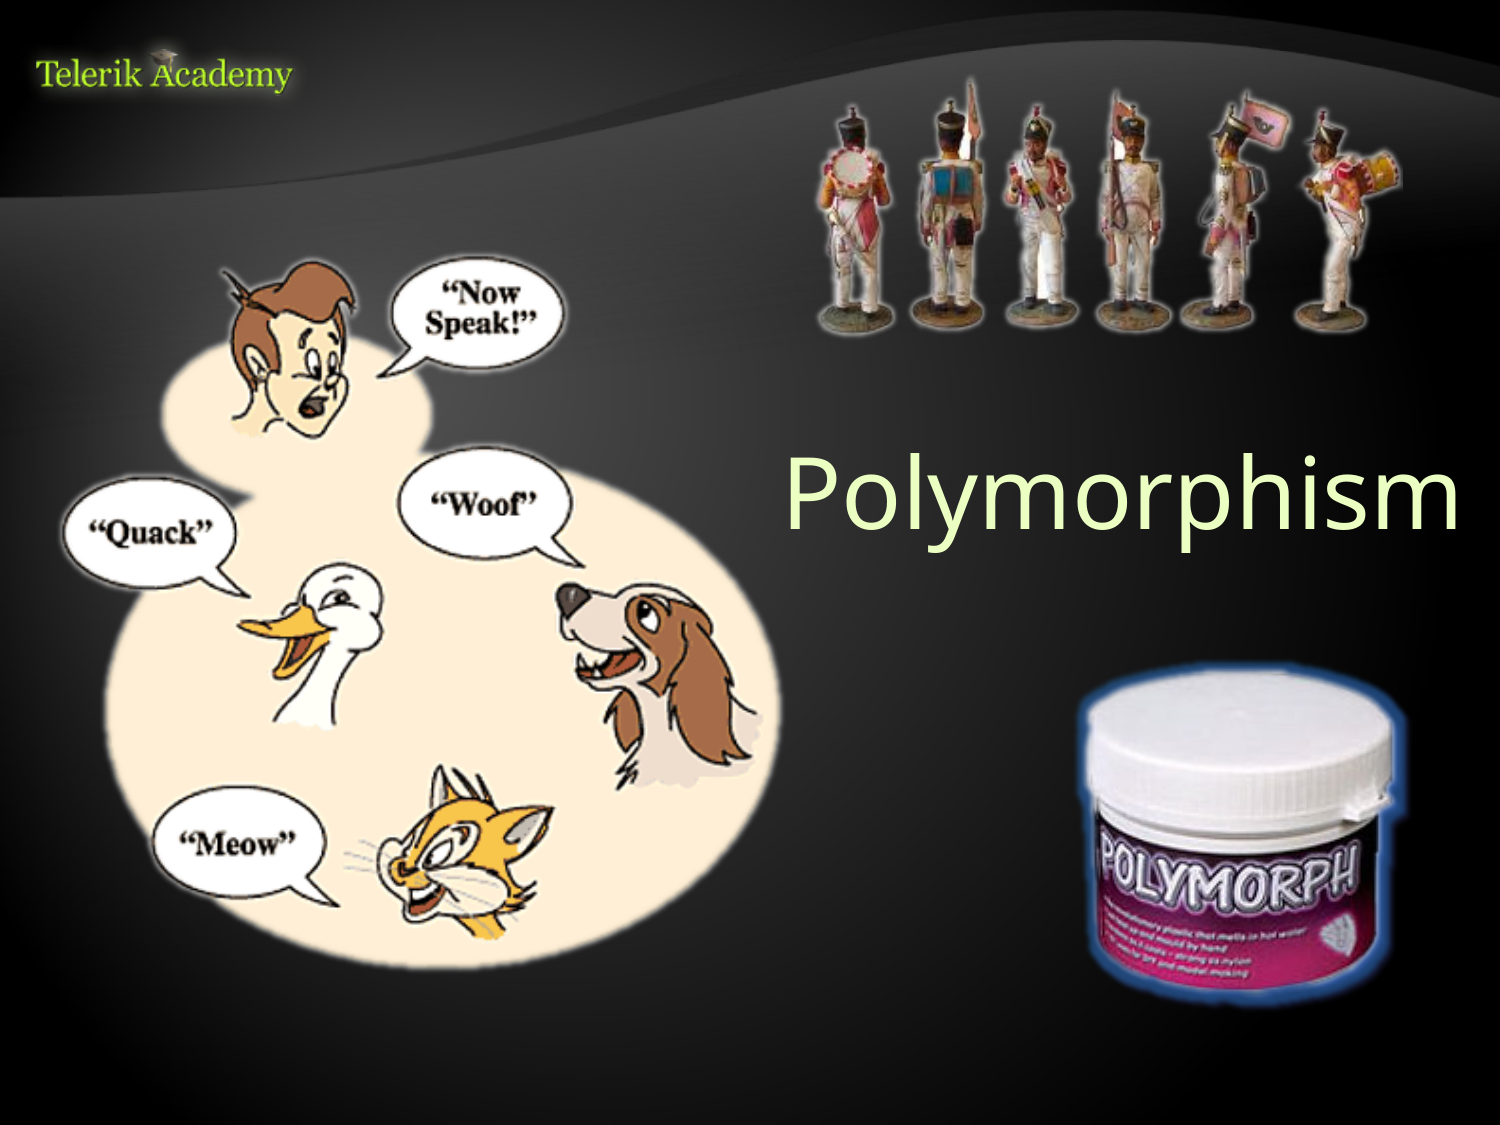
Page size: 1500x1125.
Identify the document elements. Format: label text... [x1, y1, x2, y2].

title Polymorphism [794, 364, 1484, 553]
picture [0, 0, 1500, 1125]
